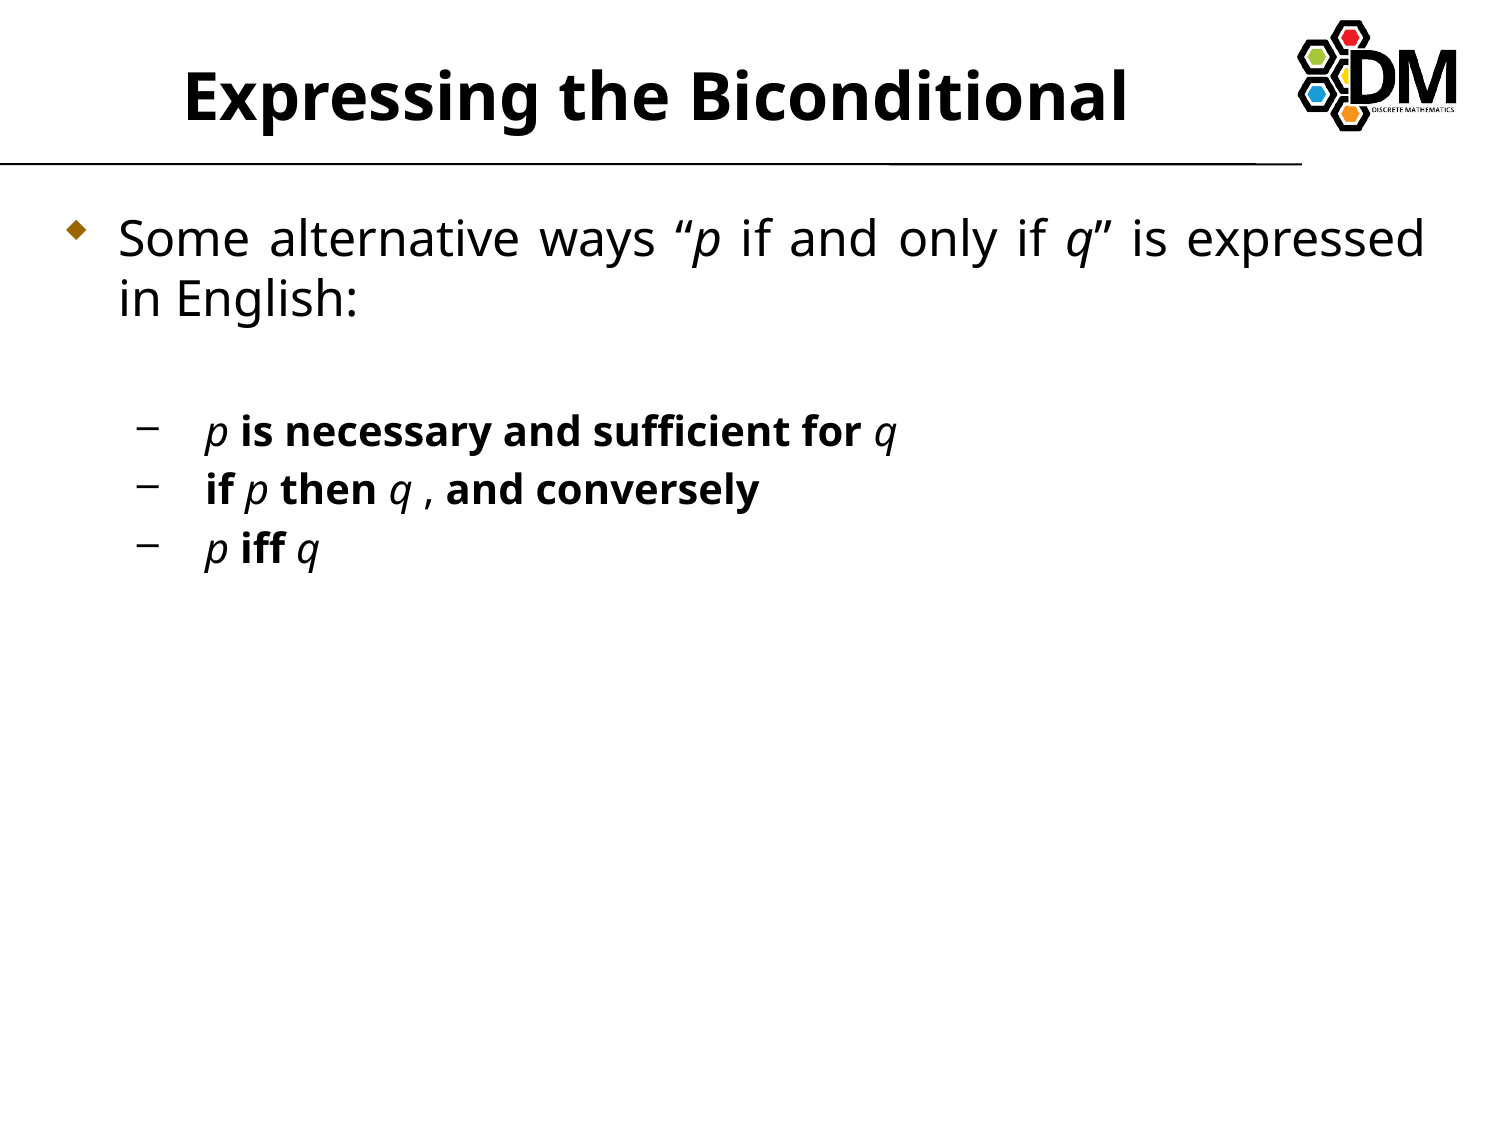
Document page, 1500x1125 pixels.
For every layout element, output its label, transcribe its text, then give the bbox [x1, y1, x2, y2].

title Expressing the Biconditional [11, 23, 1301, 165]
picture [1278, 11, 1477, 141]
list Some alternative ways “p if and only if q” is expressed in English: p is necessary and sufficient for q if p then q , and conversely p iff q [46, 198, 1442, 985]
